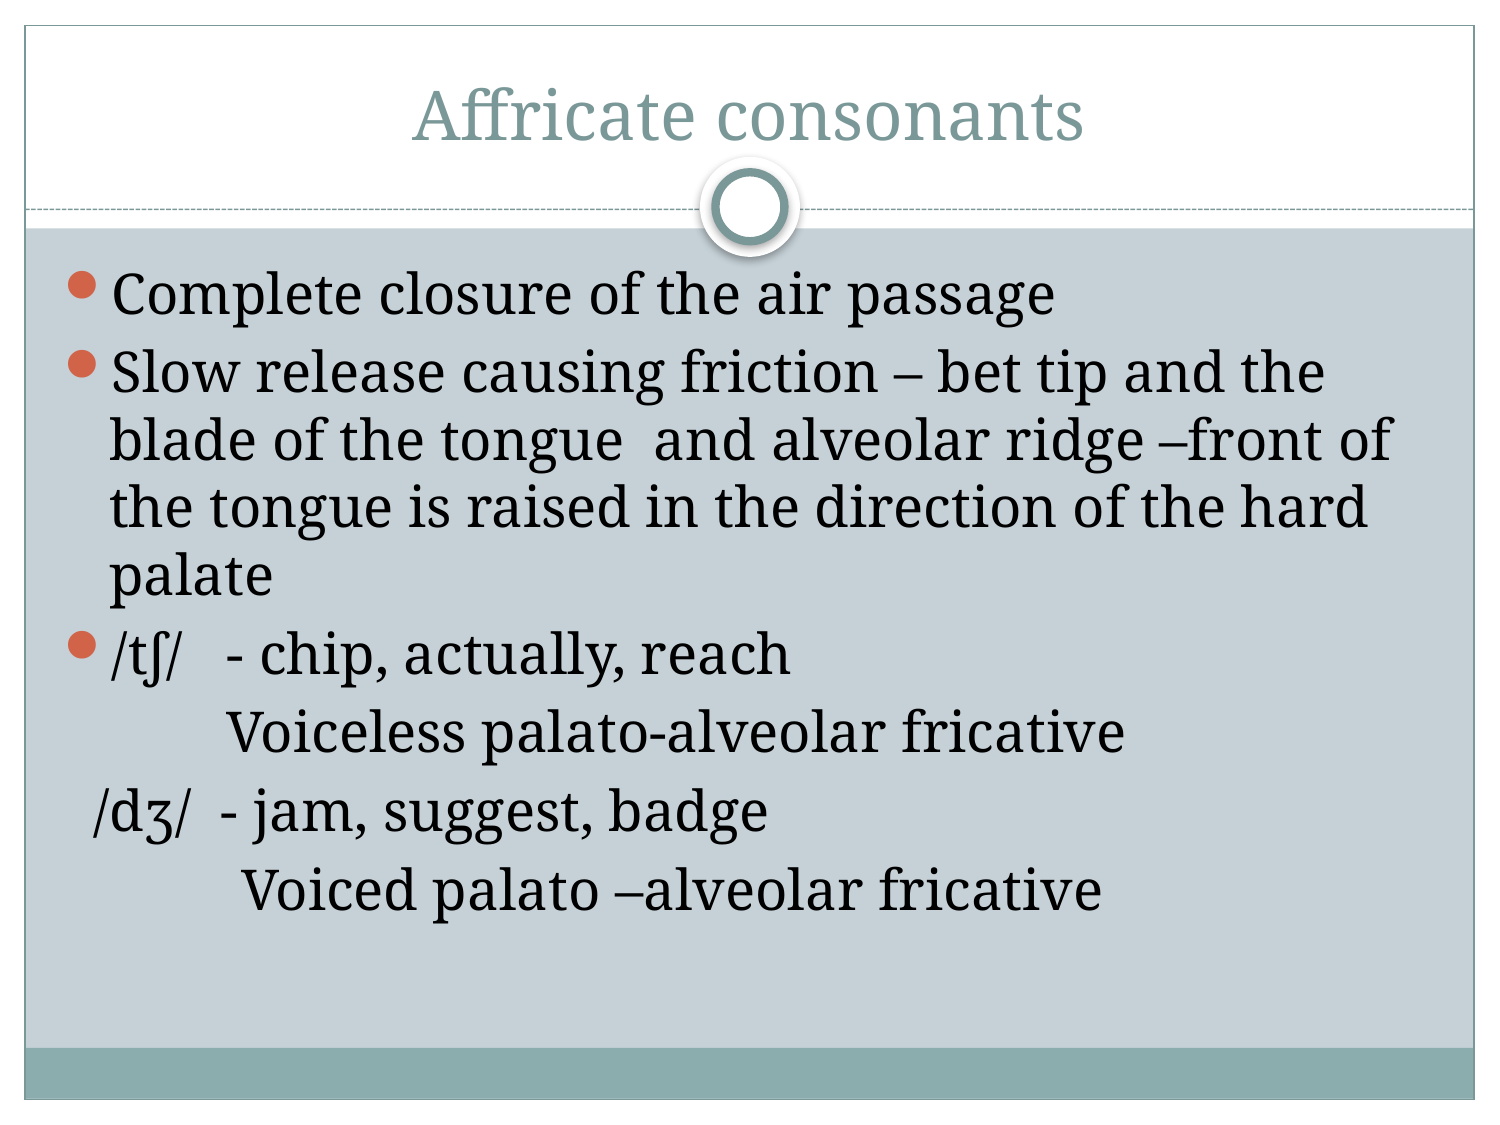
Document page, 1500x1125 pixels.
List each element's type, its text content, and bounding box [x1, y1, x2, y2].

list Complete closure of the air passage Slow release causing friction – bet tip and the blade of the tongue and alveolar ridge –front of the tongue is raised in the direction of the hard palate /tʃ/ - chip, actually, reach Voiceless palato-alveolar fricative /dʒ/ - jam, suggest, badge Voiced palato –alveolar fricative [49, 250, 1445, 1001]
title Affricate consonants [49, 37, 1450, 162]
